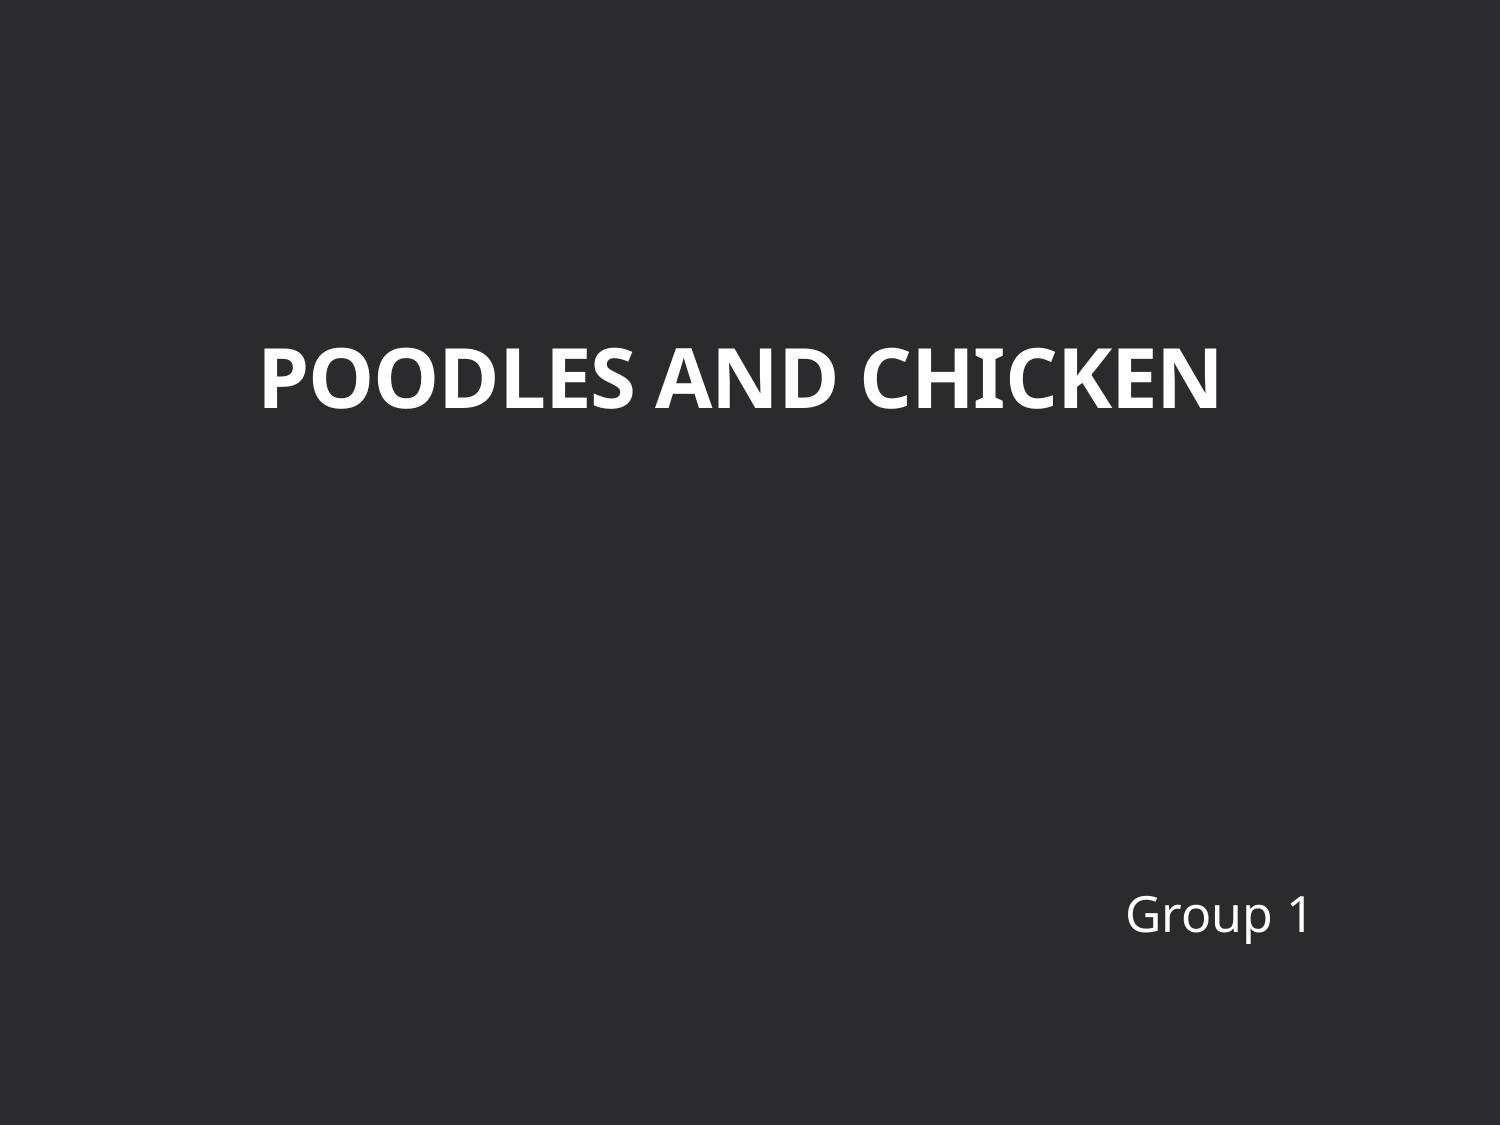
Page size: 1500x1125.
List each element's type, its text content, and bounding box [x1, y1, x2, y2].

text_box POODLES AND CHICKEN [53, 249, 1430, 516]
text_box Group 1 [1110, 875, 1430, 951]
